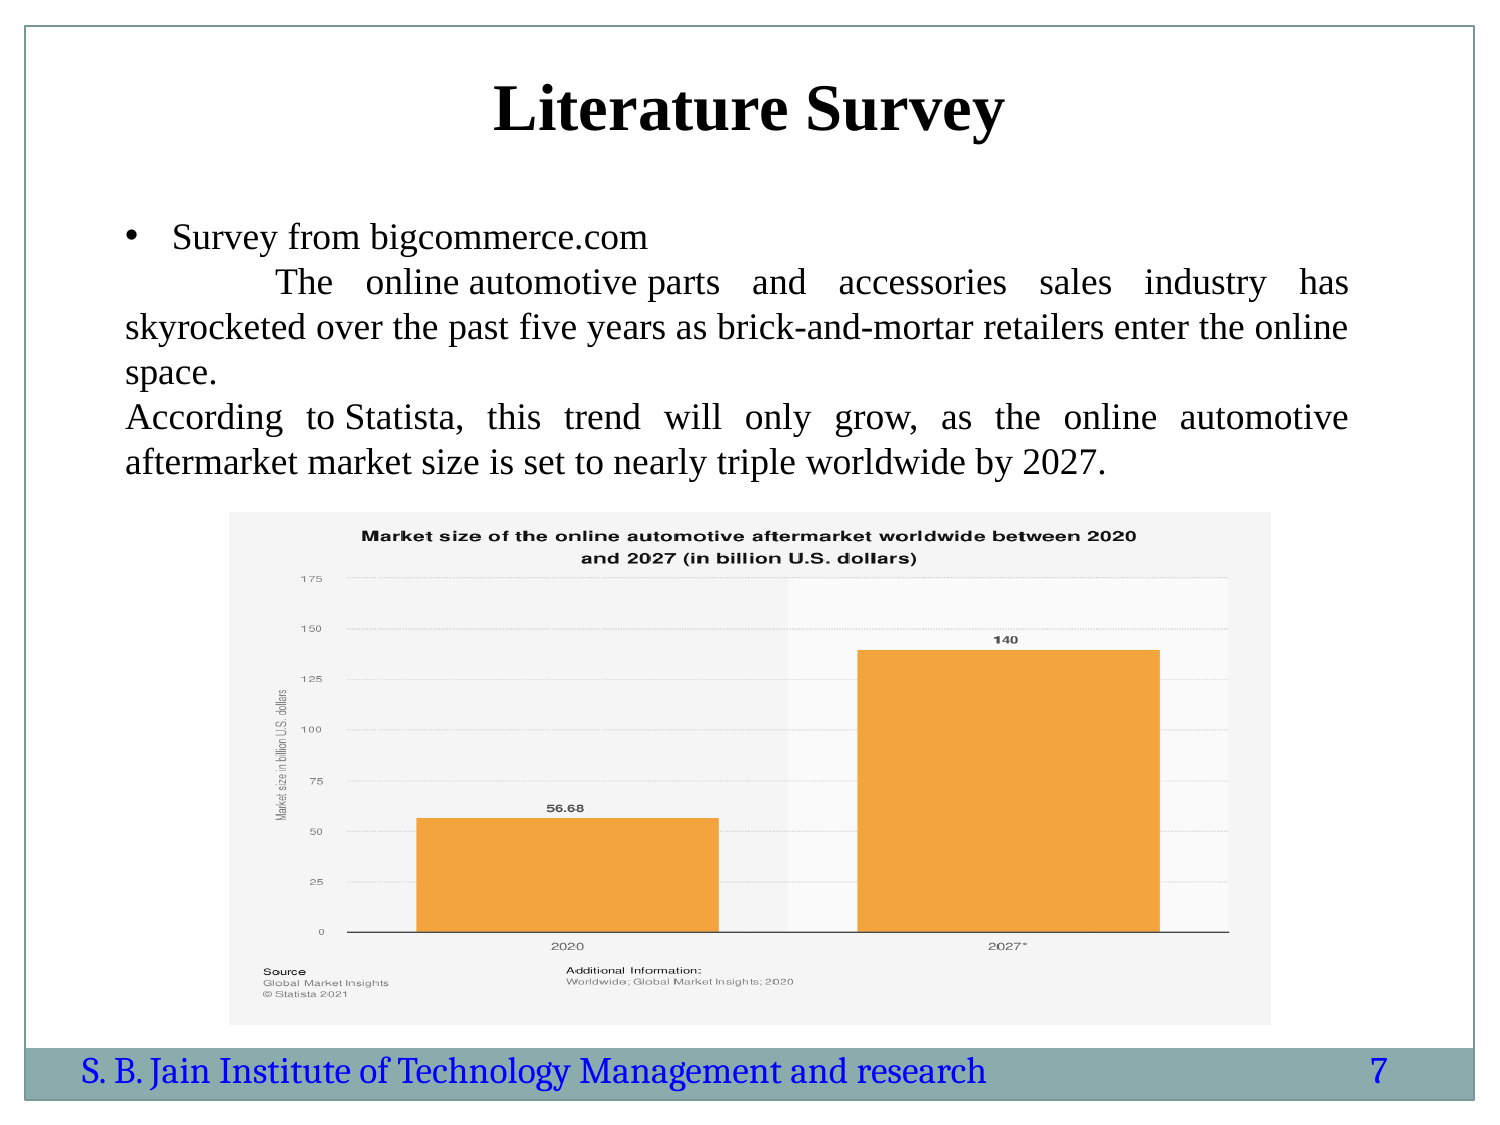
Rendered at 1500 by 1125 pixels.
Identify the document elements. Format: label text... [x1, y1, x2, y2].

text_box 7 [1355, 1012, 1452, 1125]
text_box Literature Survey [75, 45, 1425, 163]
picture [228, 512, 1272, 1026]
list Survey from bigcommerce.com The online automotive parts and accessories sales industry has skyrocketed over the past five years as brick-and-mortar retailers enter the online space. According to Statista, this trend will only grow, as the online automotive aftermarket market size is set to nearly triple worldwide by 2027. [125, 212, 1351, 531]
text_box S. B. Jain Institute of Technology Management and research [67, 1012, 1164, 1125]
